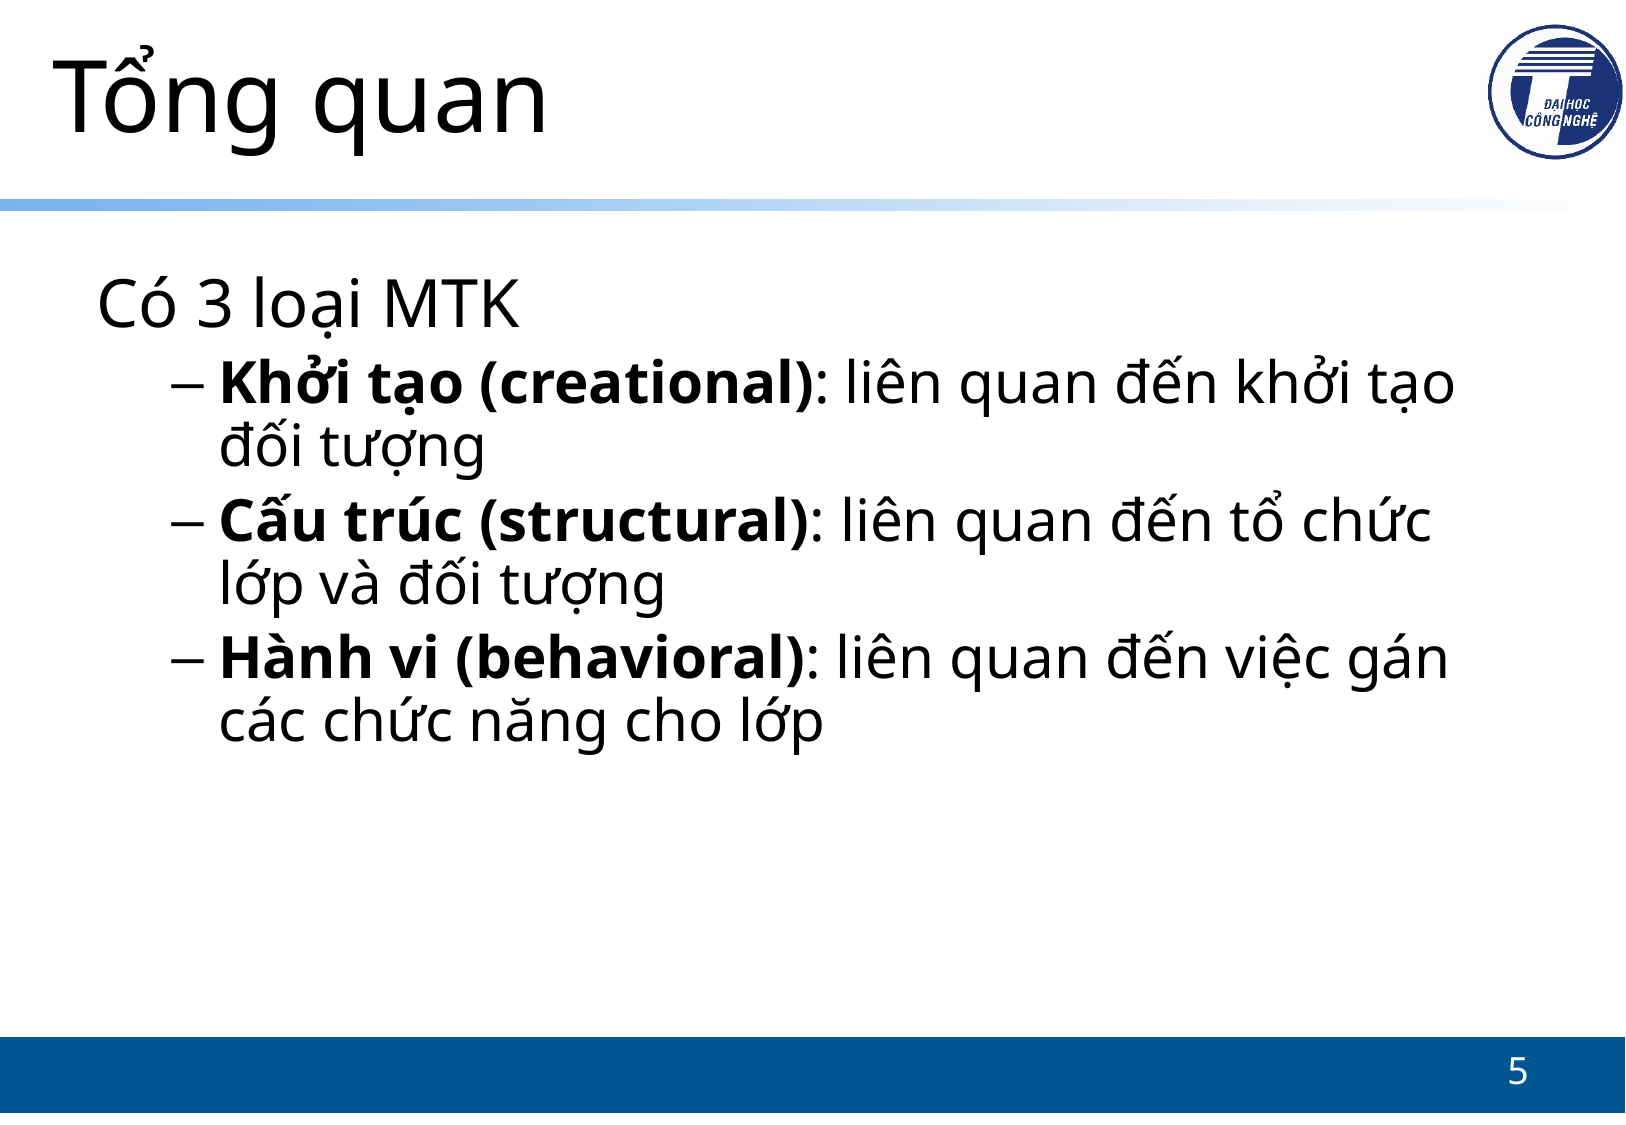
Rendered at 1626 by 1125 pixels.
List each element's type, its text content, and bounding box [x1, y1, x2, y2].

list Có 3 loại MTK Khởi tạo (creational): liên quan đến khởi tạo đối tượng Cấu trúc (structural): liên quan đến tổ chức lớp và đối tượng Hành vi (behavioral): liên quan đến việc gán các chức năng cho lớp [81, 262, 1544, 1005]
picture [0, 1037, 1625, 1113]
picture [0, 199, 1625, 211]
picture [1500, 22, 1625, 162]
title Tổng quan [37, 0, 1500, 186]
slide_number 5 [1164, 1042, 1544, 1103]
